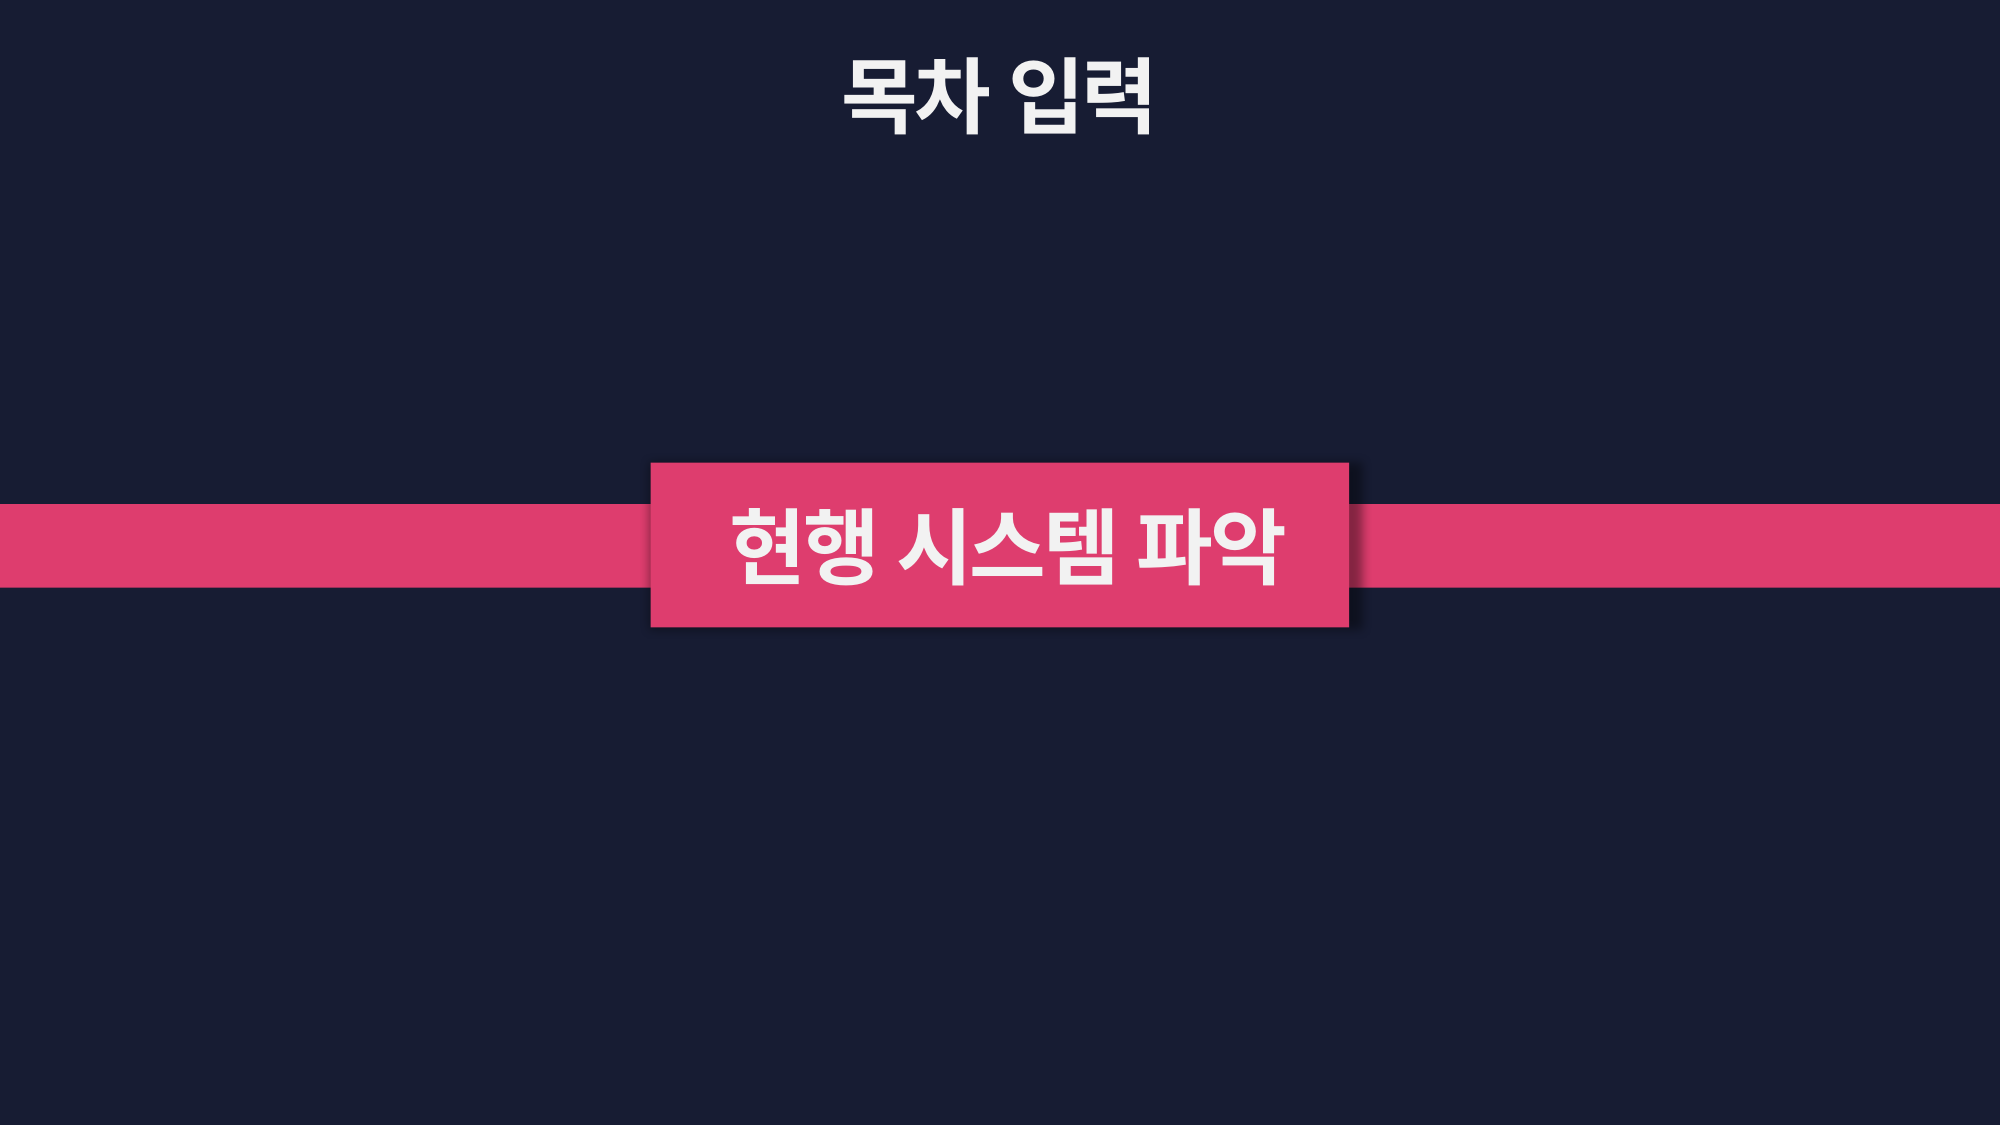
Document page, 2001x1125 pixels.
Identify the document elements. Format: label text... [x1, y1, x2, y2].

text_box 목차 입력 [826, 37, 1174, 152]
text_box 현행 시스템 파악 [715, 487, 1302, 603]
text_box [650, 462, 1350, 628]
text_box [0, 503, 642, 589]
text_box [1370, 503, 2000, 589]
